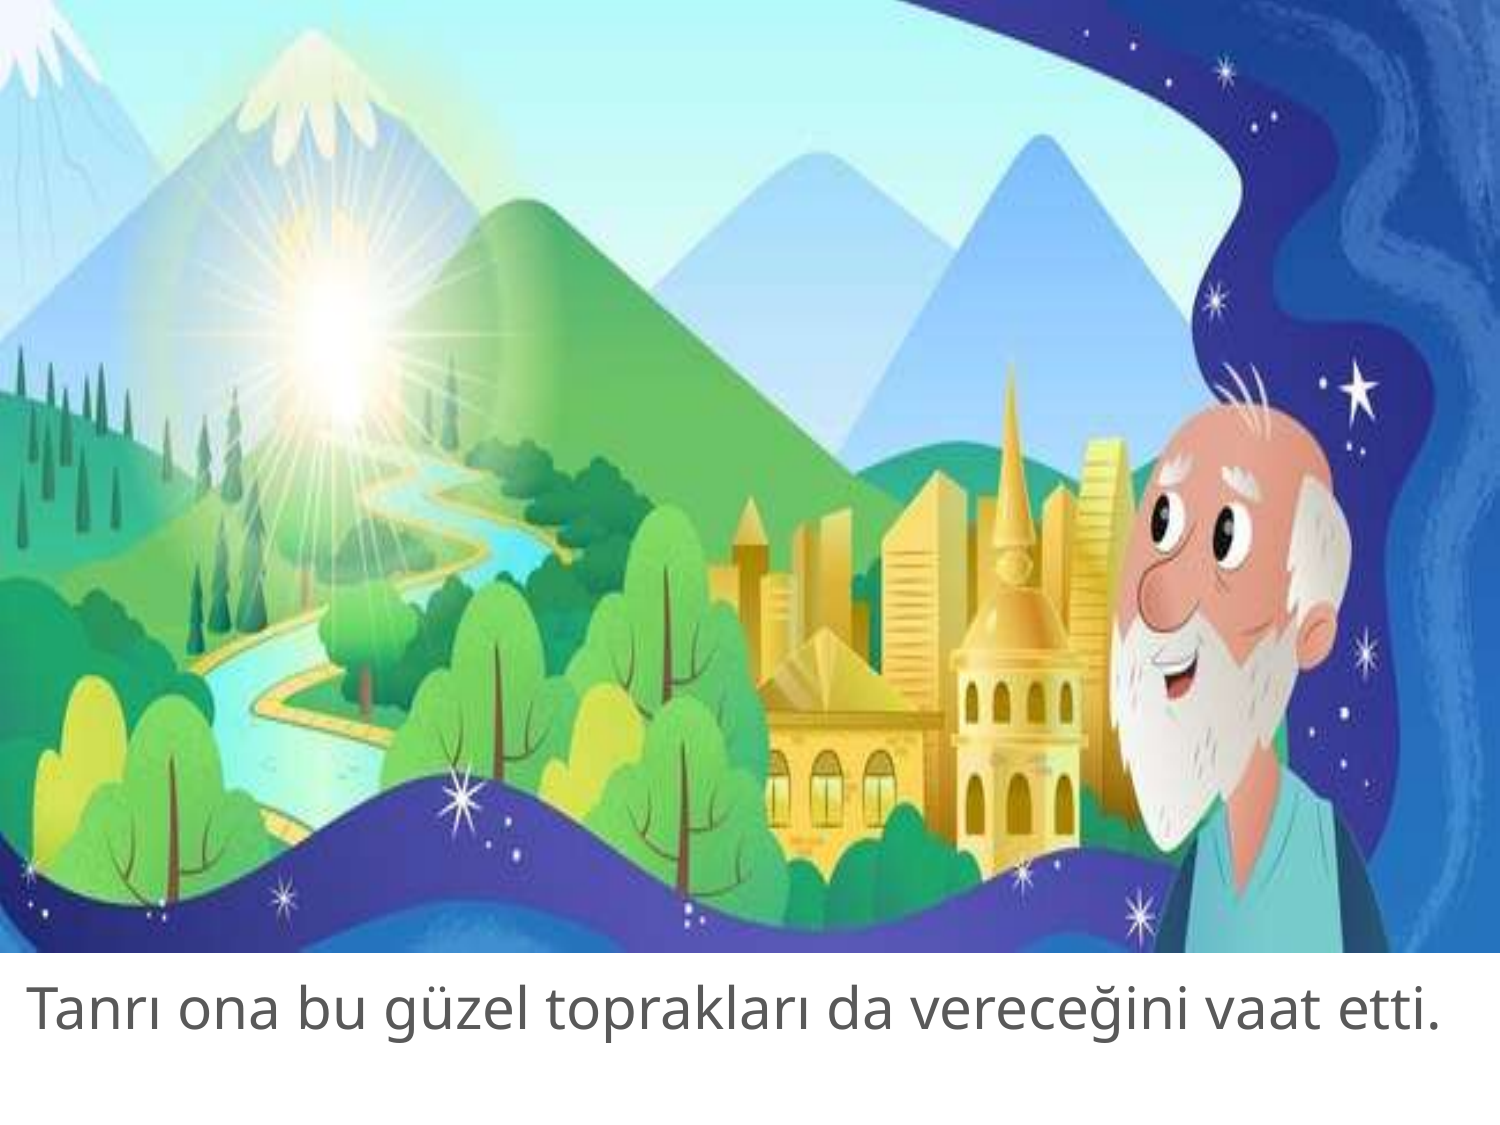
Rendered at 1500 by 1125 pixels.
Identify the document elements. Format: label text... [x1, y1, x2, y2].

picture [0, 0, 1500, 953]
text_box Tanrı ona bu güzel toprakları da vereceğini vaat etti. [11, 964, 1498, 1049]
